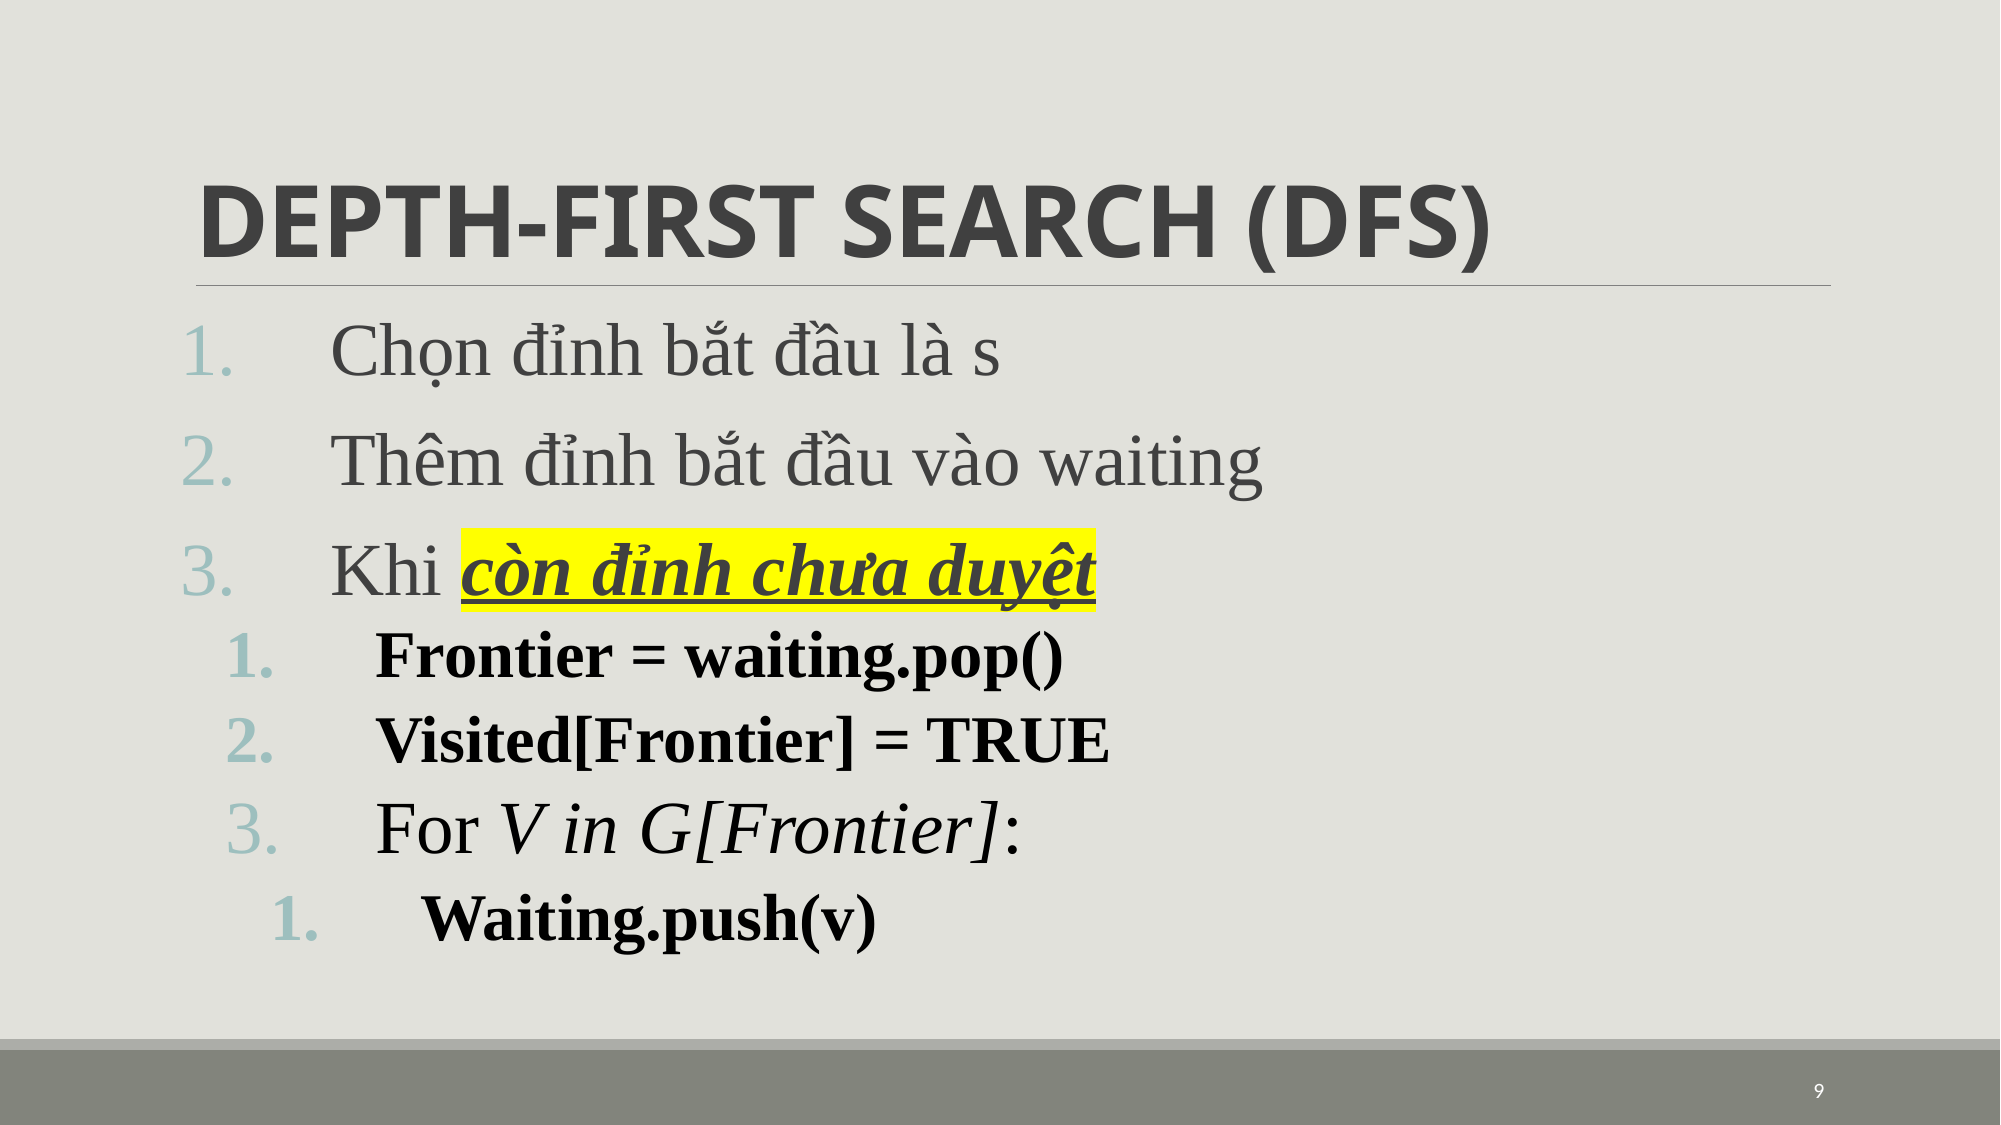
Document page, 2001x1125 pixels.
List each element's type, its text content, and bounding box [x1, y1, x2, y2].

list Chọn đỉnh bắt đầu là s Thêm đỉnh bắt đầu vào waiting Khi còn đỉnh chưa duyệt Frontier = waiting.pop() Visited[Frontier] = TRUE For V in G[Frontier]: Waiting.push(v) [180, 302, 1830, 963]
slide_number 9 [1624, 1059, 1840, 1120]
title DEPTH-FIRST SEARCH (DFS) [180, 47, 1830, 285]
